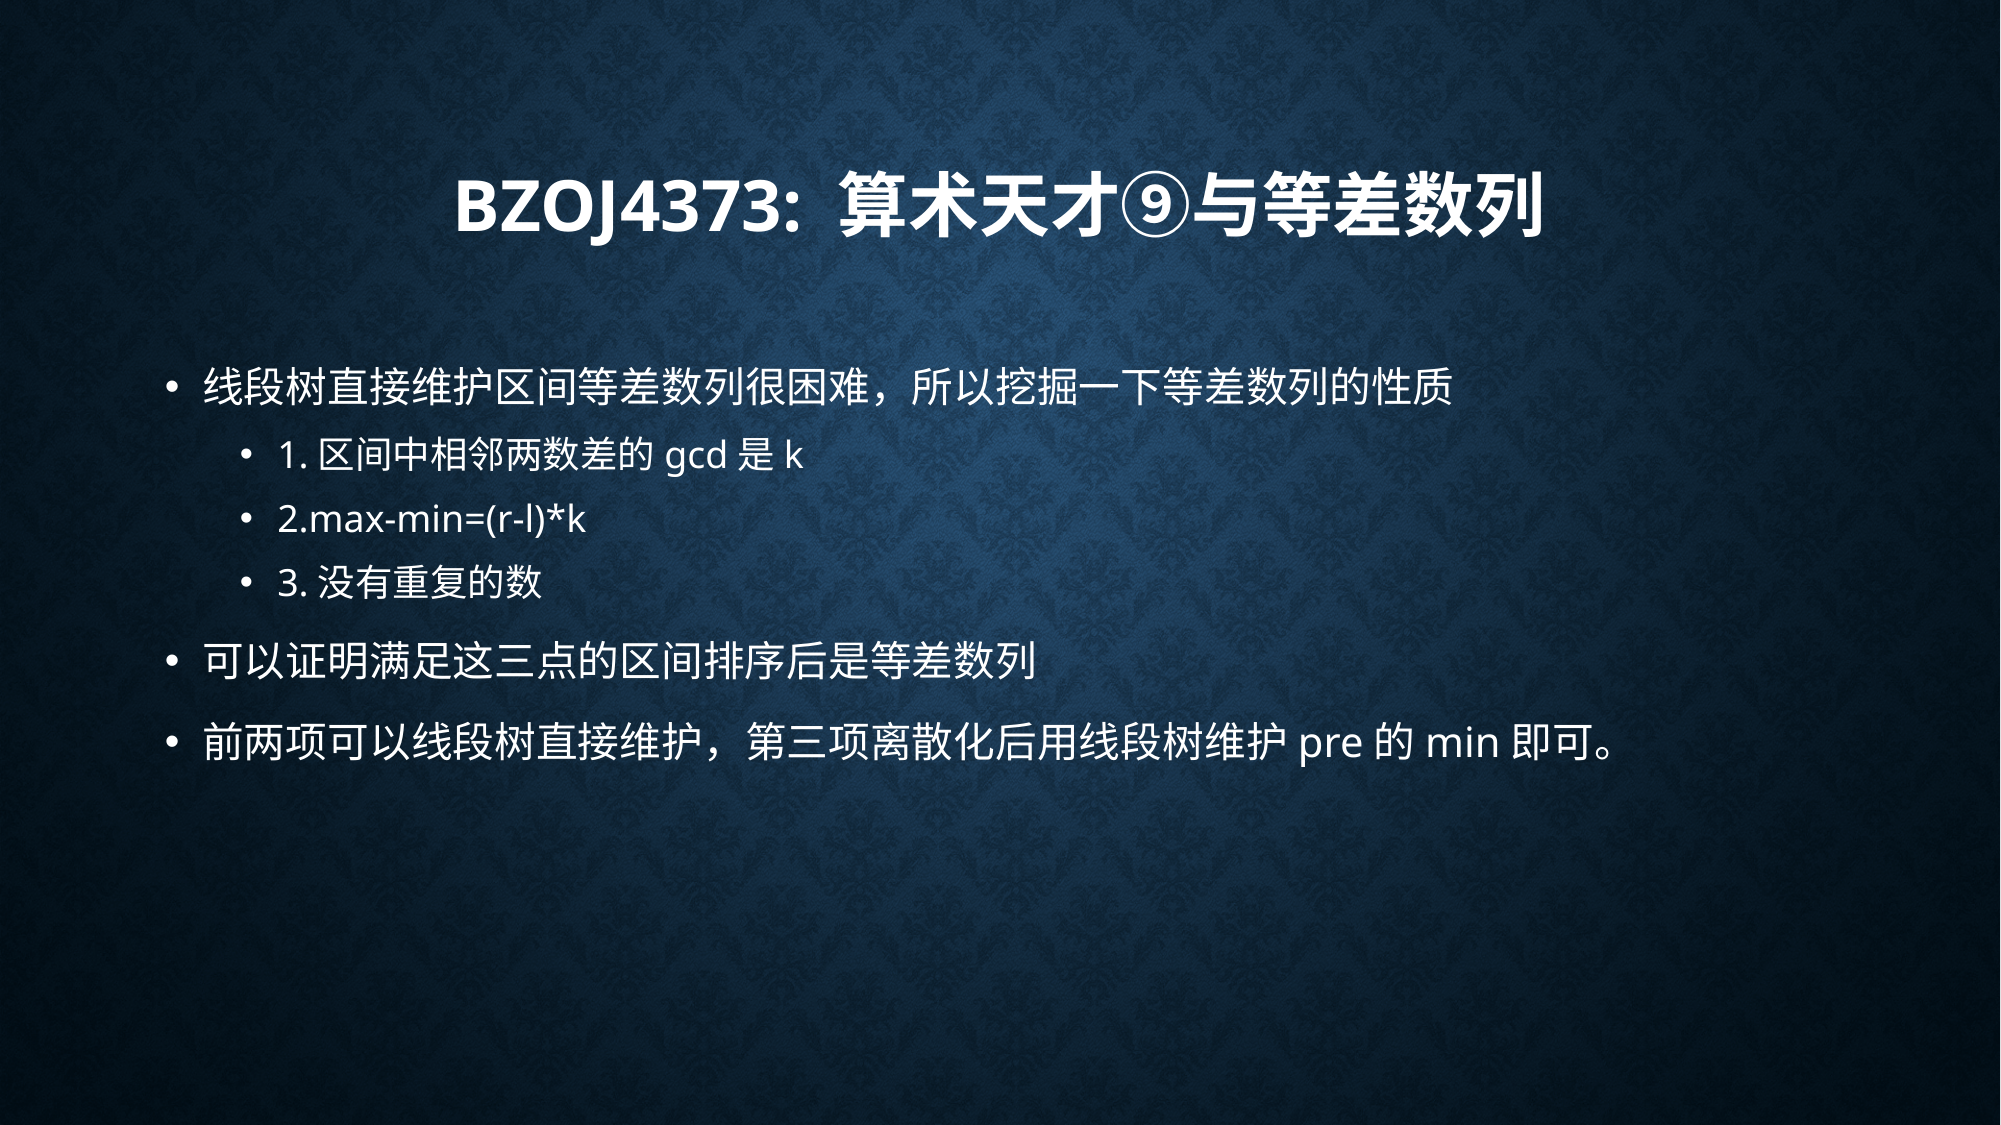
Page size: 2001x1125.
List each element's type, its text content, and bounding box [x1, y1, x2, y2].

title BZOJ4373: 算术天才⑨与等差数列 [149, 99, 1849, 318]
list 线段树直接维护区间等差数列很困难，所以挖掘一下等差数列的性质 1.区间中相邻两数差的gcd是k 2.max-min=(r-l)*k 3.没有重复的数 可以证明满足这三点的区间排序后是等差数列 前两项可以线段树直接维护，第三项离散化后用线段树维护pre的min即可。 [149, 343, 1849, 950]
